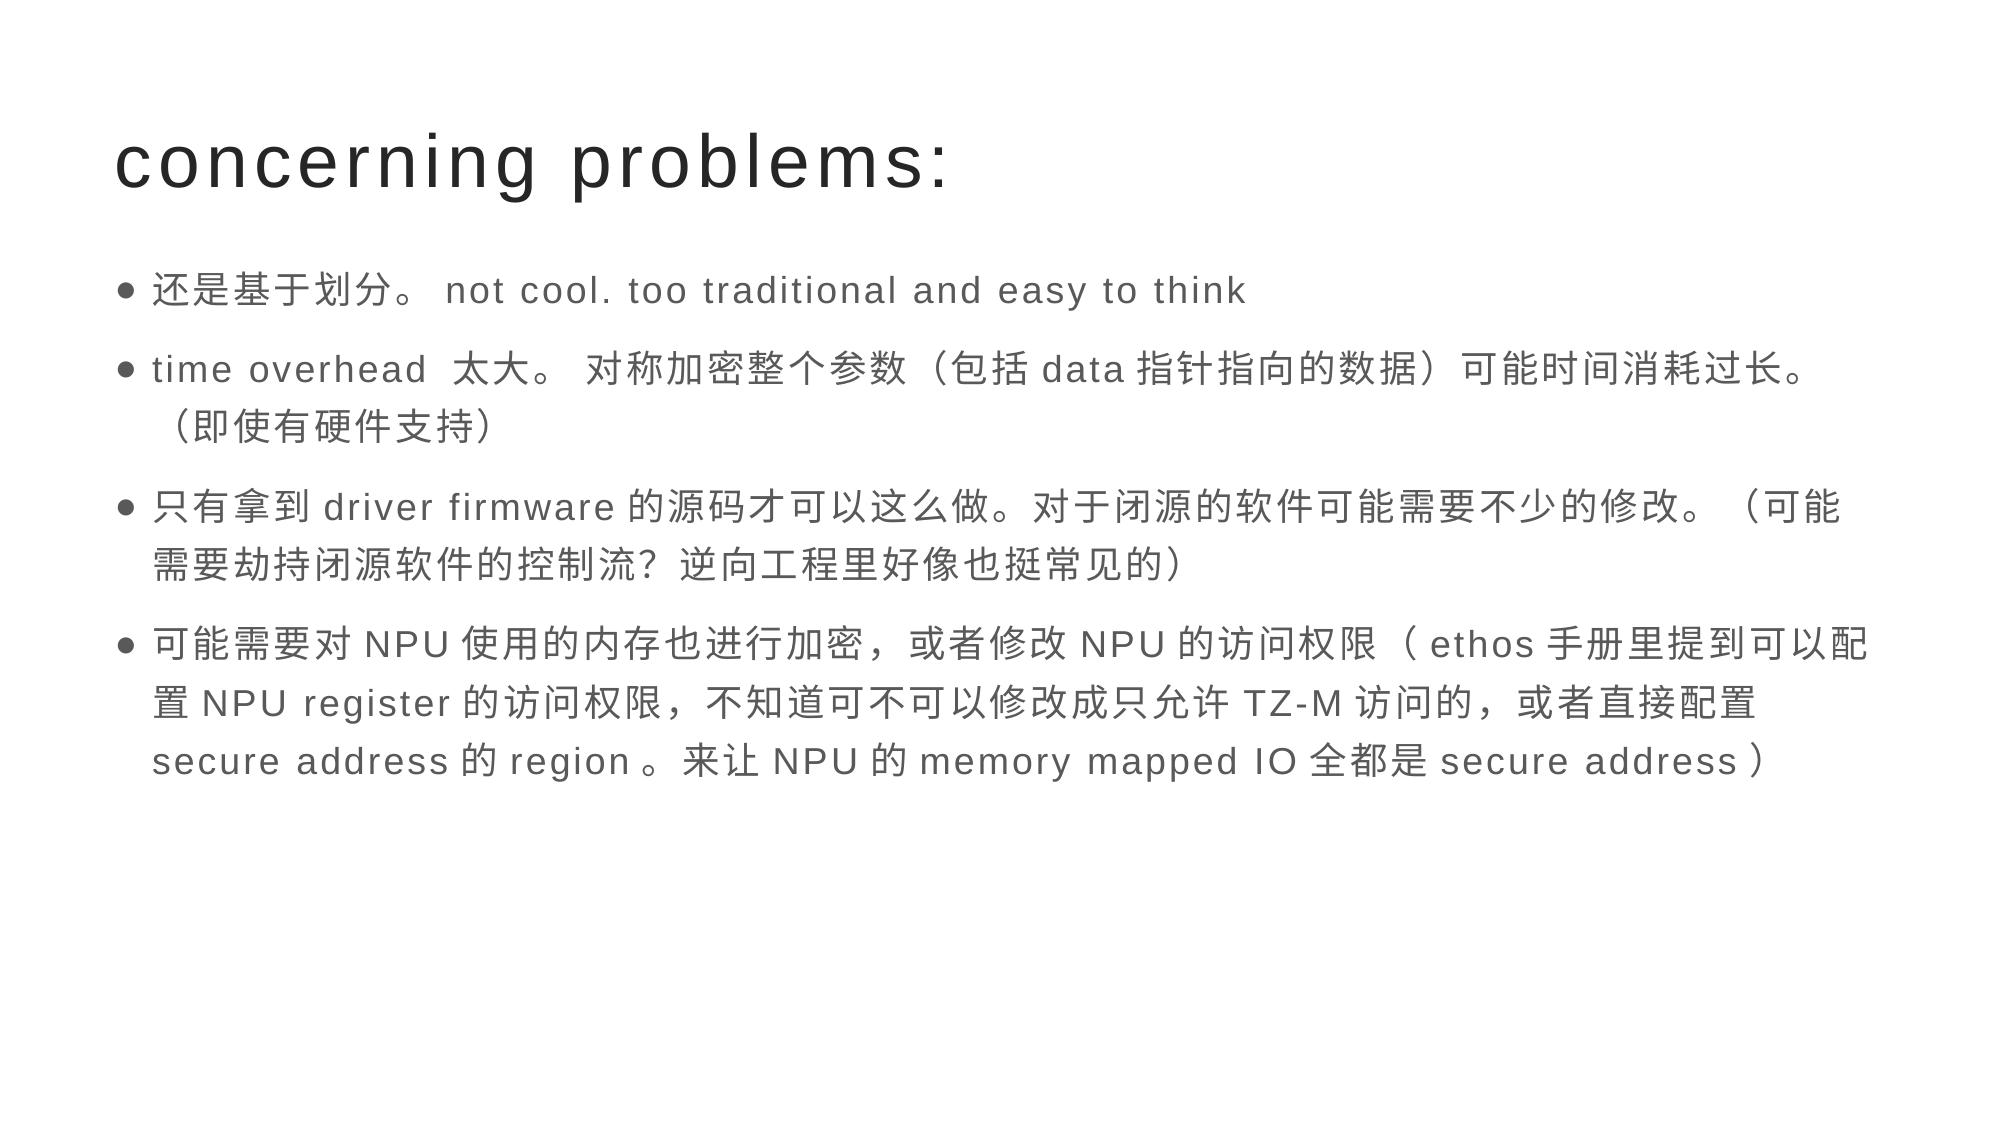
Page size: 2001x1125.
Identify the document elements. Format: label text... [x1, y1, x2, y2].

title concerning problems: [99, 99, 1900, 216]
list 还是基于划分。not cool. too traditional and easy to think time overhead 太大。 对称加密整个参数（包括data指针指向的数据）可能时间消耗过长。（即使有硬件支持） 只有拿到driver firmware的源码才可以这么做。对于闭源的软件可能需要不少的修改。（可能需要劫持闭源软件的控制流？逆向工程里好像也挺常见的） 可能需要对NPU使用的内存也进行加密，或者修改NPU的访问权限（ethos手册里提到可以配置NPU register的访问权限，不知道可不可以修改成只允许TZ-M访问的，或者直接配置secure address的region。来让NPU的memory mapped IO全都是secure address） [99, 244, 1900, 1026]
